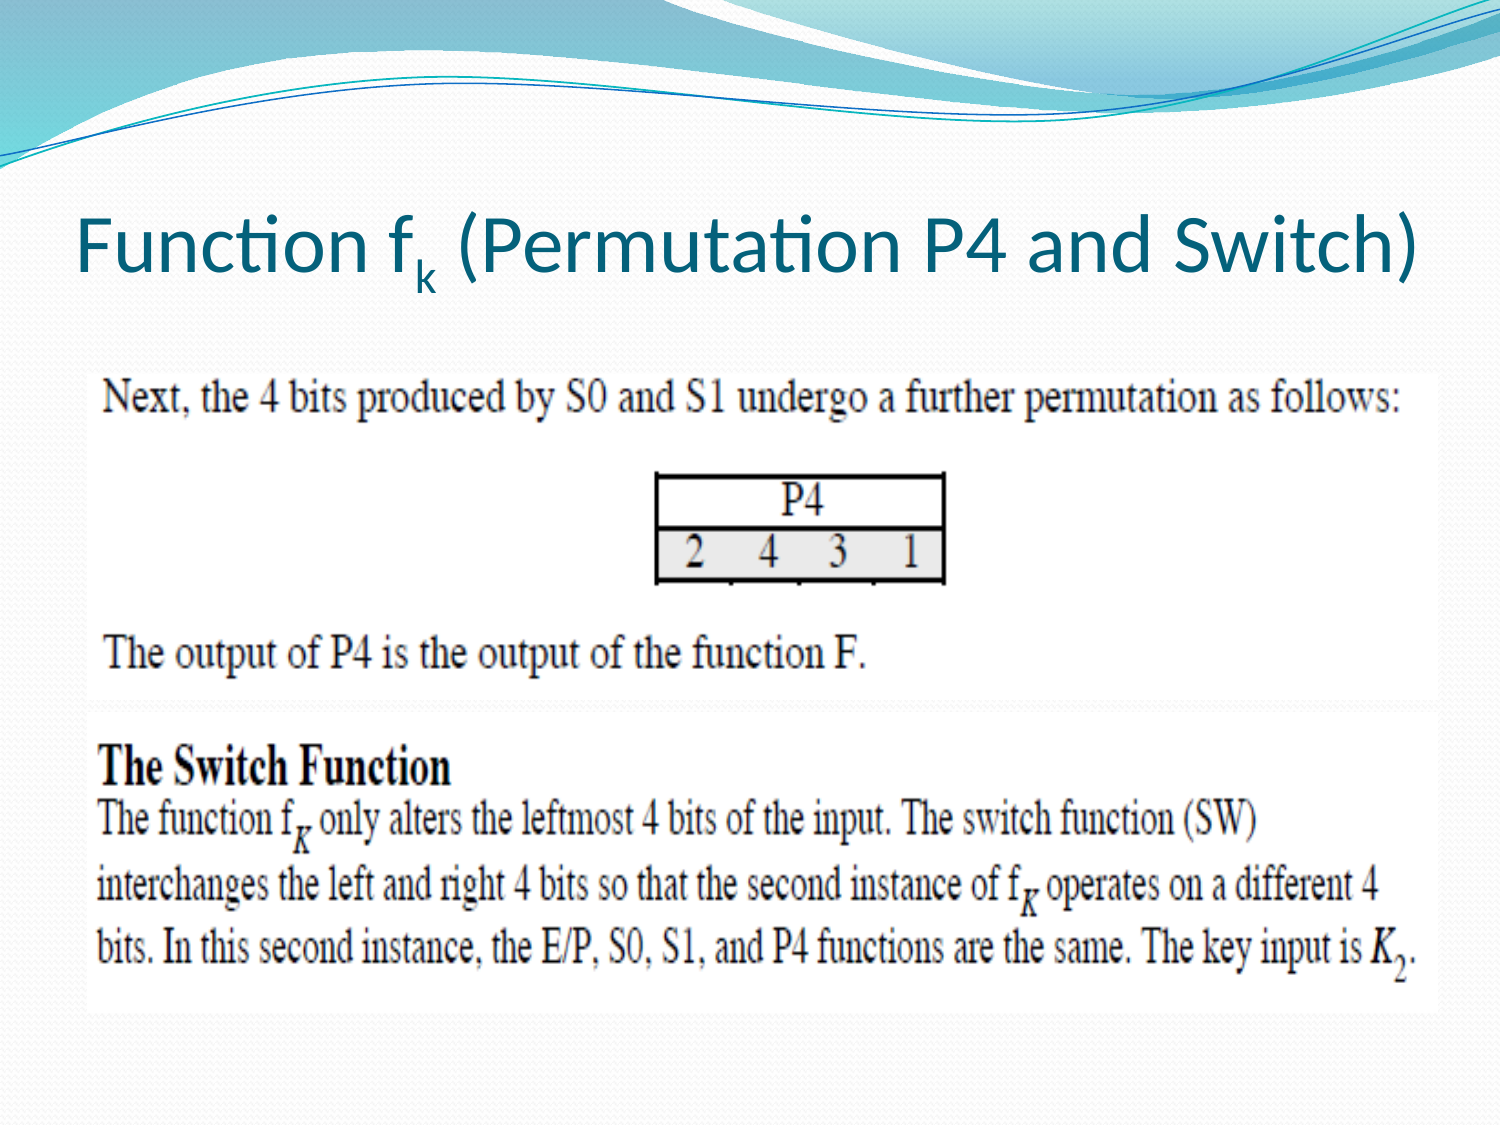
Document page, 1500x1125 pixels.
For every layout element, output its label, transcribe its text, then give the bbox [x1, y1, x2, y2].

picture [87, 712, 1438, 1013]
title Function fk (Permutation P4 and Switch) [75, 115, 1425, 303]
picture [87, 374, 1438, 701]
